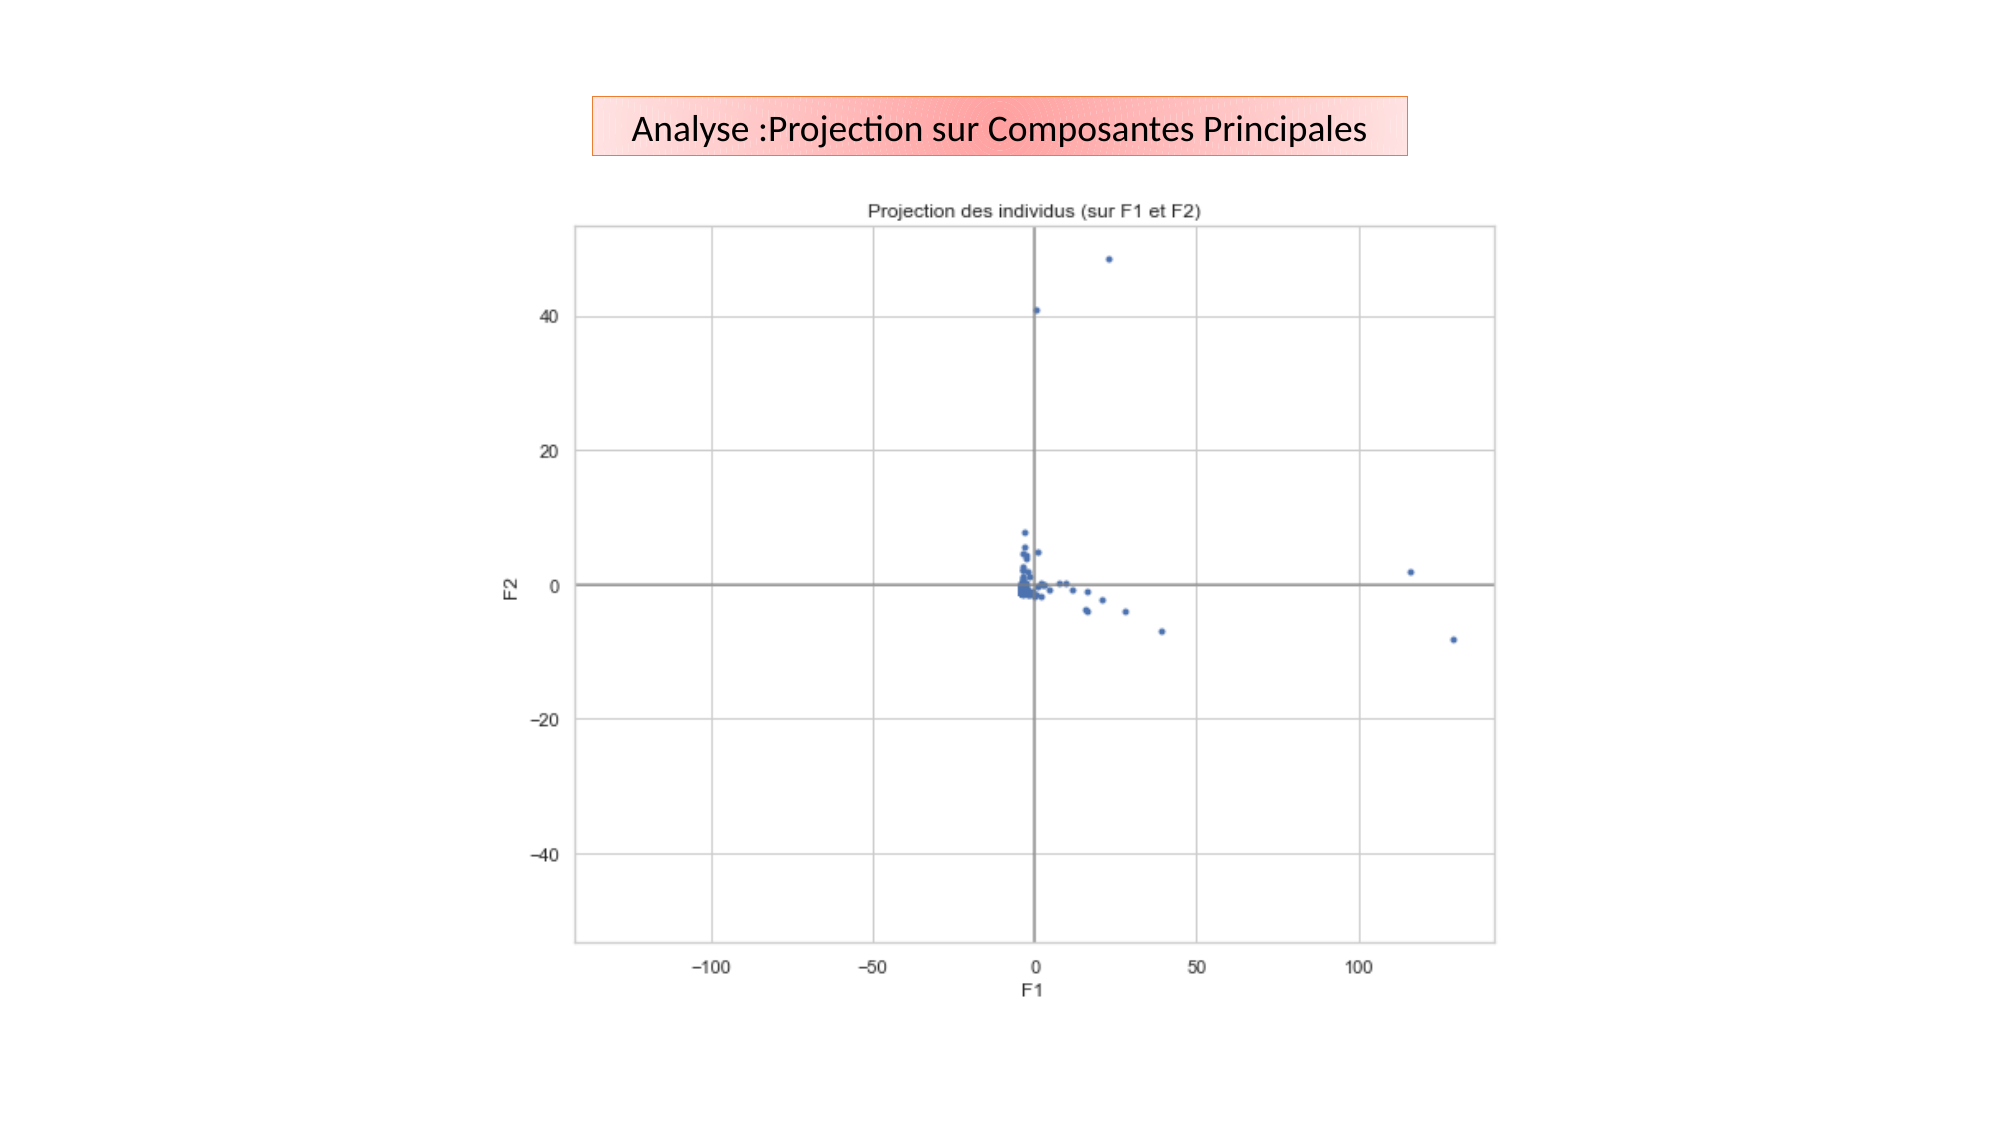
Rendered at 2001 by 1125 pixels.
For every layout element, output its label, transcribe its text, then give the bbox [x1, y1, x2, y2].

picture [494, 193, 1506, 1010]
text_box Analyse :Projection sur Composantes Principales [592, 96, 1408, 156]
